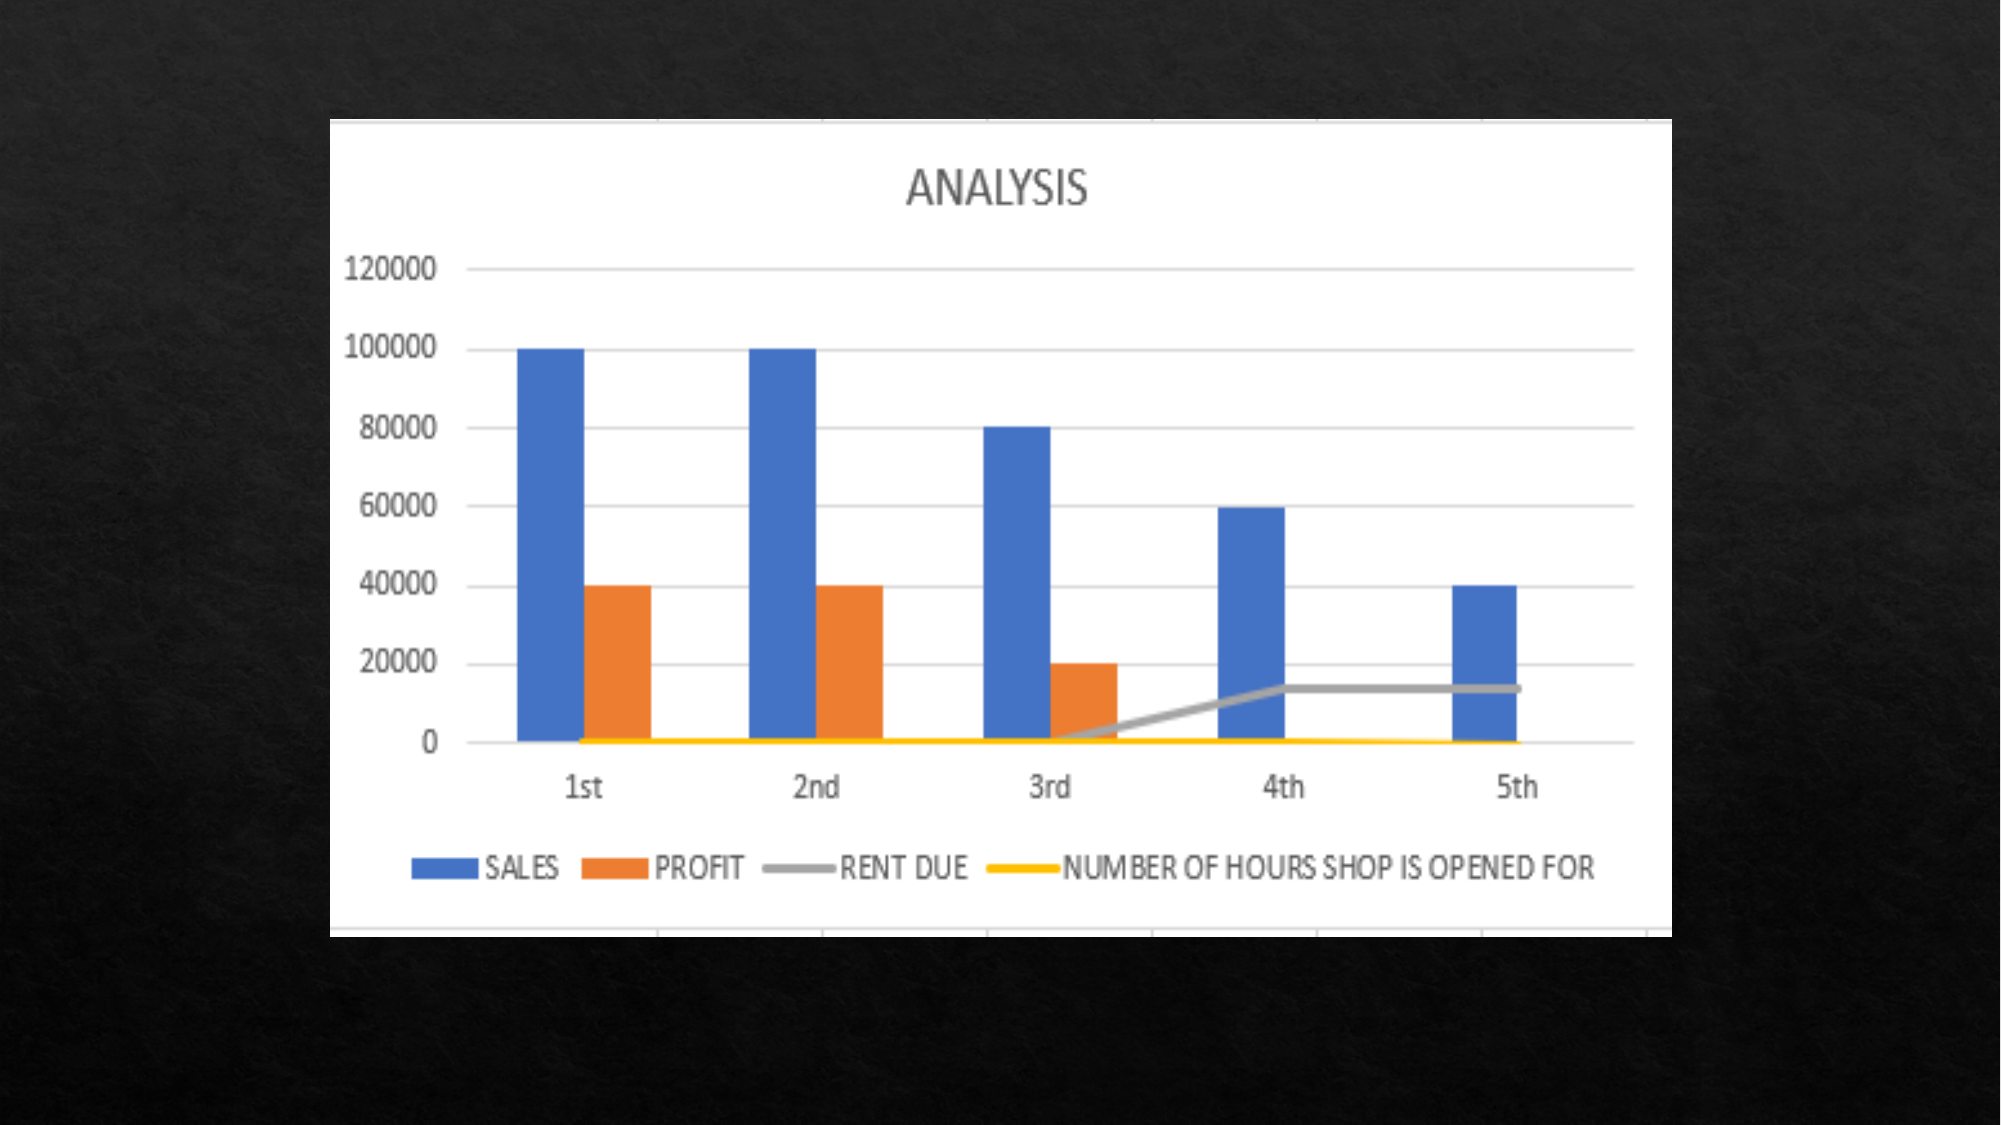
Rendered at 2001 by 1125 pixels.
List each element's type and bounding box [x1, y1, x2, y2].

picture [330, 119, 1672, 938]
